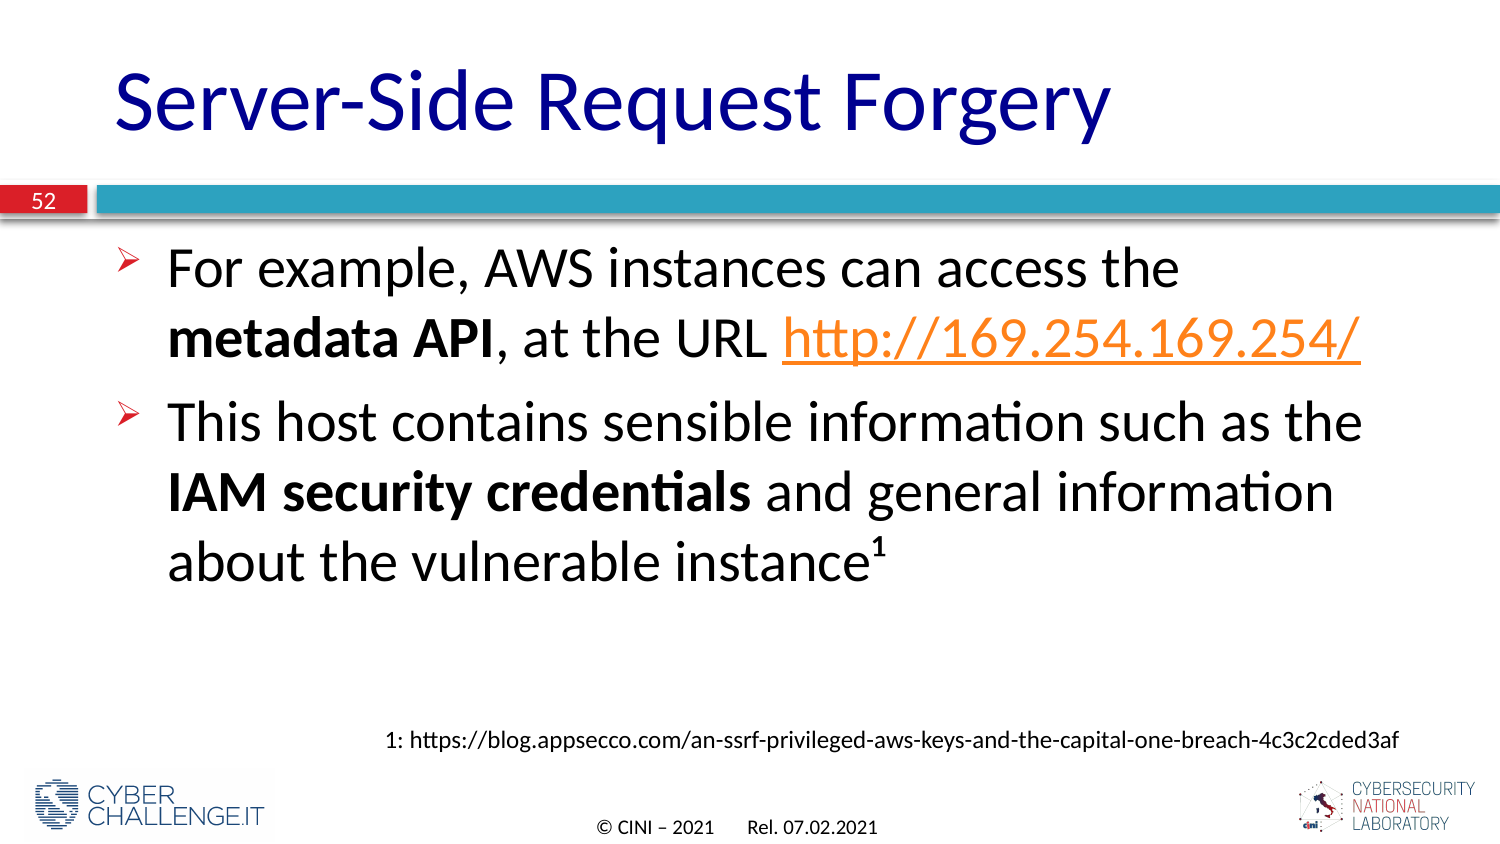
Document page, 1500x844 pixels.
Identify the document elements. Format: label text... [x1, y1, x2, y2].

picture [24, 768, 275, 842]
list For example, AWS instances can access the metadata API, at the URL http://169.254.169.254/ This host contains sensible information such as the IAM security credentials and general information about the vulnerable instance¹ [99, 221, 1438, 760]
picture [1299, 781, 1475, 832]
title Server-Side Request Forgery [99, 19, 1438, 185]
text_box 1: https://blog.appsecco.com/an-ssrf-privileged-aws-keys-and-the-capital-one-breach-4c3c2cded3af [369, 716, 1477, 762]
slide_number 52 [0, 184, 88, 215]
